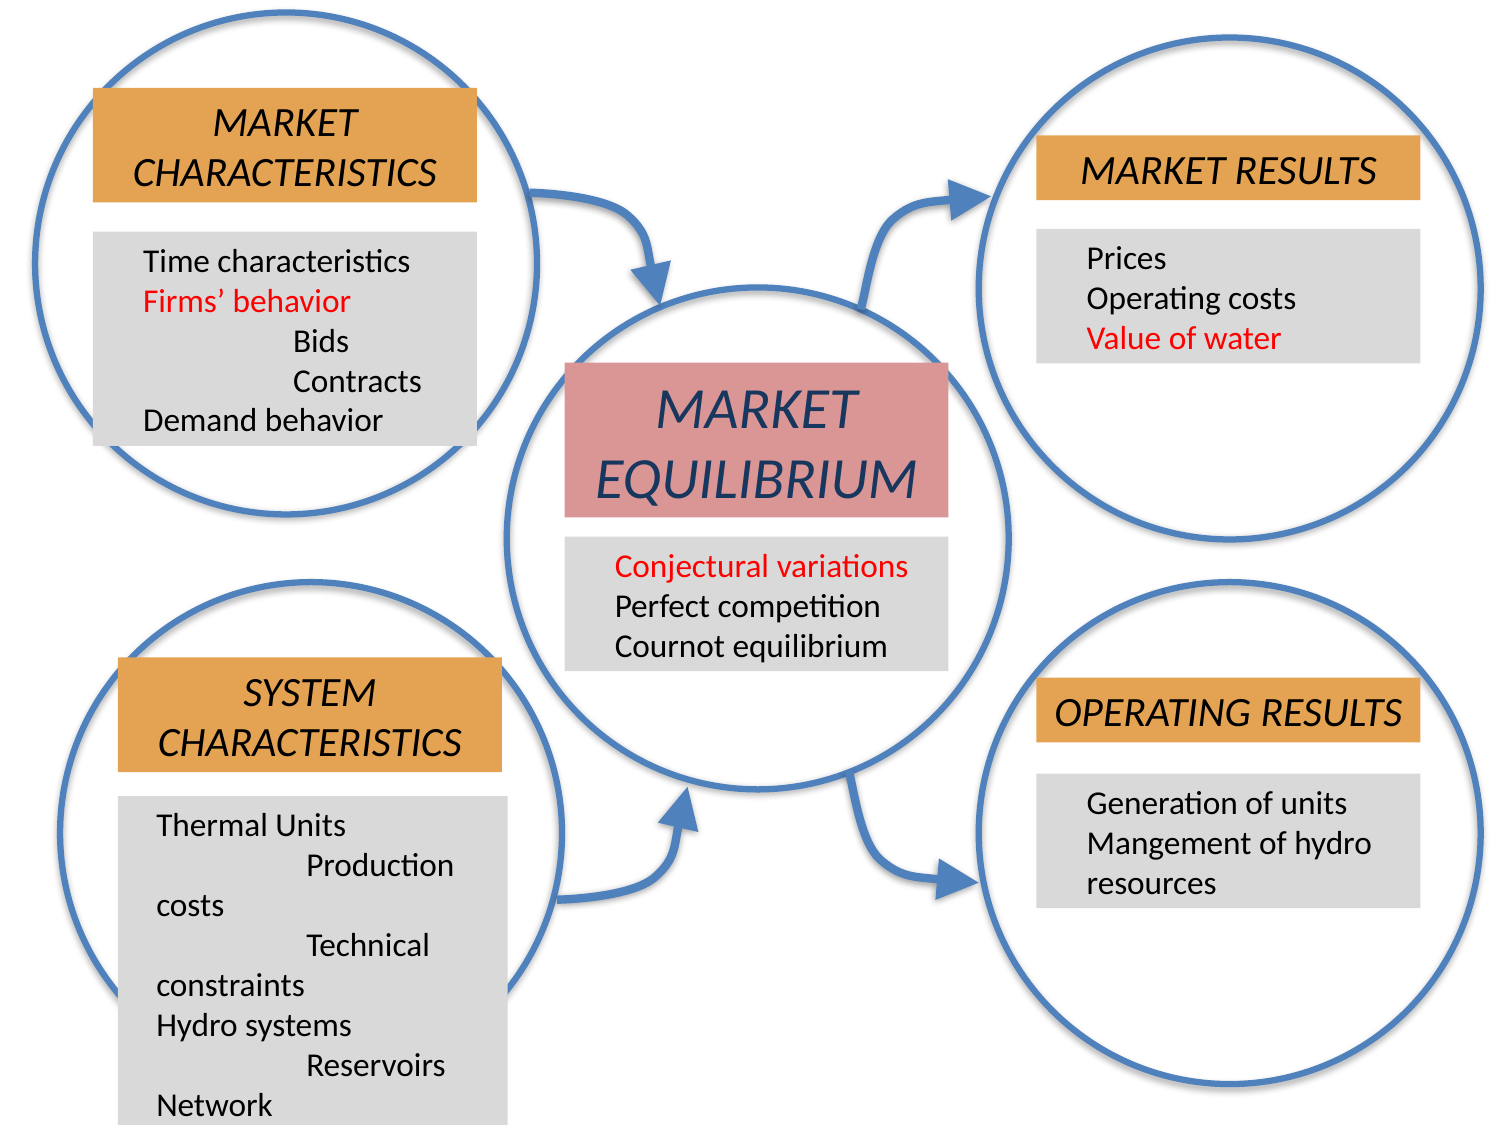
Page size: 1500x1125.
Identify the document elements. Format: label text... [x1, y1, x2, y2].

text_box Thermal Units Production costs Technical constraints Hydro systems Reservoirs Network [117, 796, 508, 1125]
text_box OPERATING RESULTS [1036, 677, 1421, 743]
text_box SYSTEM CHARACTERISTICS [117, 657, 502, 773]
text_box [977, 581, 1482, 1085]
text_box [578, 286, 938, 362]
text_box [529, 190, 666, 306]
text_box [34, 99, 538, 428]
text_box [131, 581, 491, 657]
text_box Time characteristics Firms’ behavior Bids Contracts Demand behavior [92, 231, 477, 446]
text_box [846, 769, 979, 892]
text_box MARKET EQUILIBRIUM [564, 362, 949, 518]
text_box Generation of units Mangement of hydro resources [1036, 773, 1421, 909]
text_box [112, 446, 460, 516]
text_box [977, 36, 1482, 541]
text_box [858, 187, 992, 310]
text_box [556, 786, 693, 902]
text_box MARKET RESULTS [1036, 135, 1421, 201]
text_box MARKET CHARACTERISTICS [92, 87, 477, 203]
text_box Prices Operating costs Value of water [1036, 228, 1421, 364]
text_box [106, 11, 466, 87]
text_box Conjectural variations Perfect competition Cournot equilibrium [564, 536, 949, 672]
text_box [505, 374, 1010, 791]
text_box [59, 669, 563, 994]
